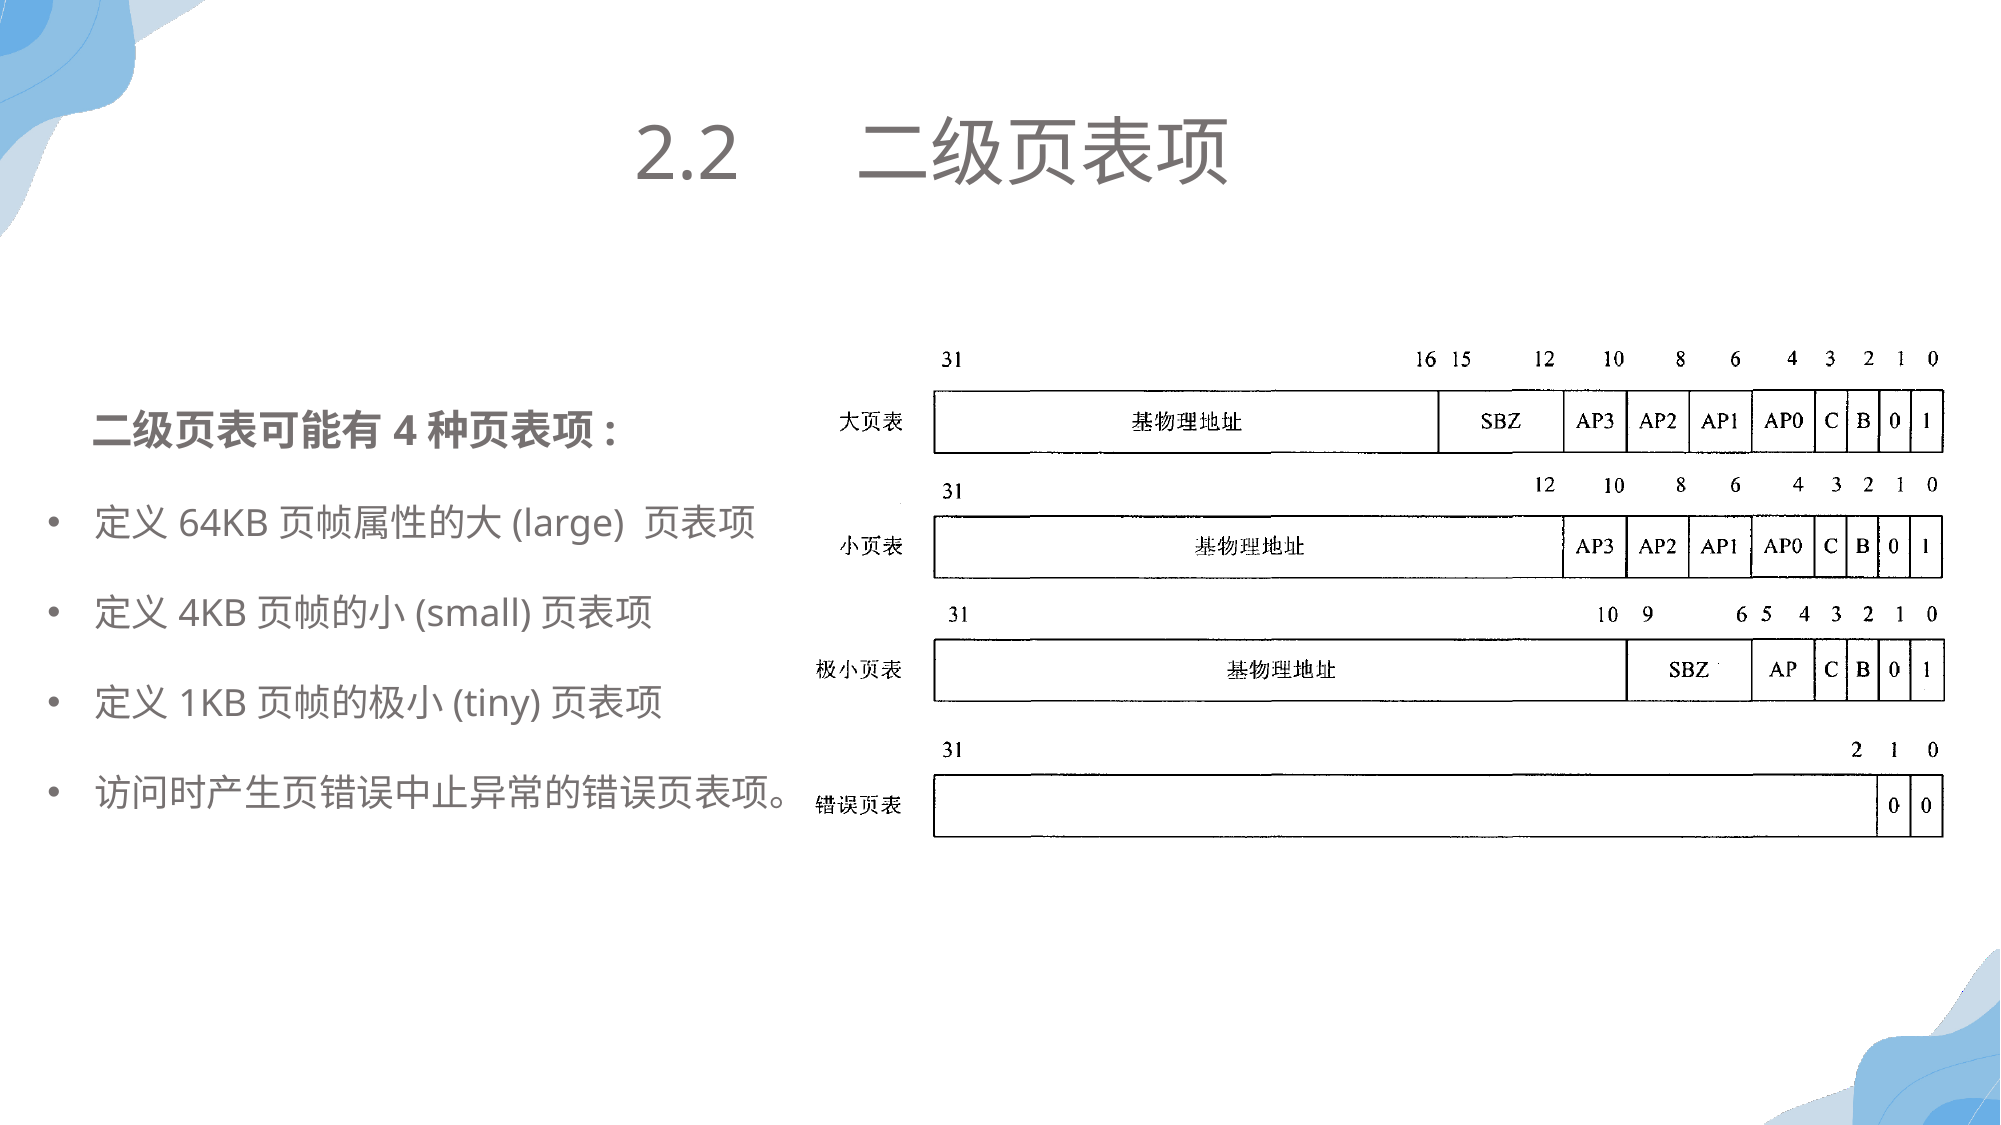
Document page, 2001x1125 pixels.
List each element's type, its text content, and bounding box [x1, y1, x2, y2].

text_box 2.2 二级页表项 [619, 97, 1246, 202]
picture [802, 318, 2000, 866]
picture [0, 0, 212, 246]
picture [1756, 949, 2000, 1125]
text_box 二级页表可能有4种页表项: 定义64KB页帧属性的大(large) 页表项 定义4KB页帧的小(small)页表项 定义1KB页帧的极小(tiny)页表项 访问时产生页错误中止异常的错误页表项。 [32, 346, 802, 822]
